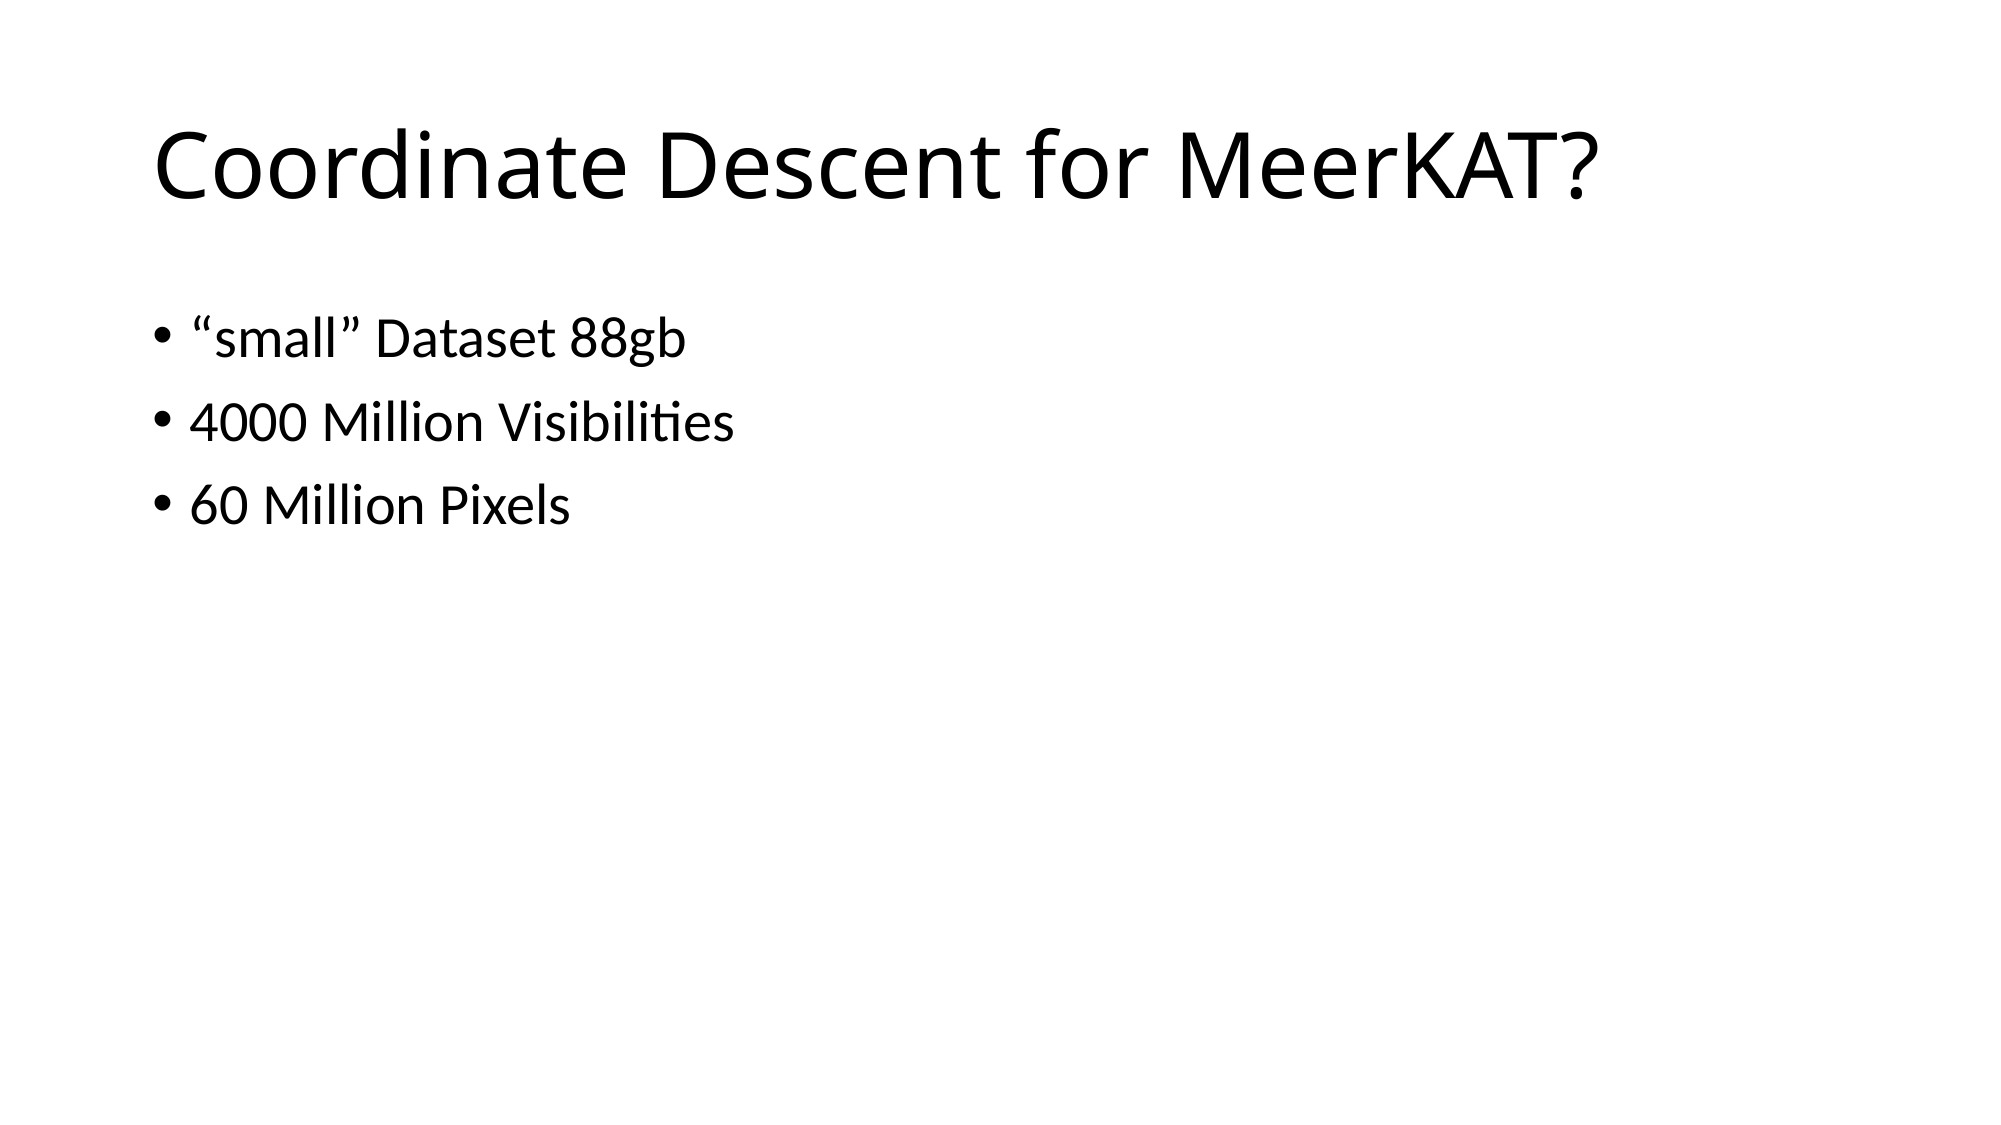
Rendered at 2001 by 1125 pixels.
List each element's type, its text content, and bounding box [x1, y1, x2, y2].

list “small” Dataset 88gb 4000 Million Visibilities 60 Million Pixels [137, 299, 1863, 1014]
title Coordinate Descent for MeerKAT? [137, 59, 1863, 278]
